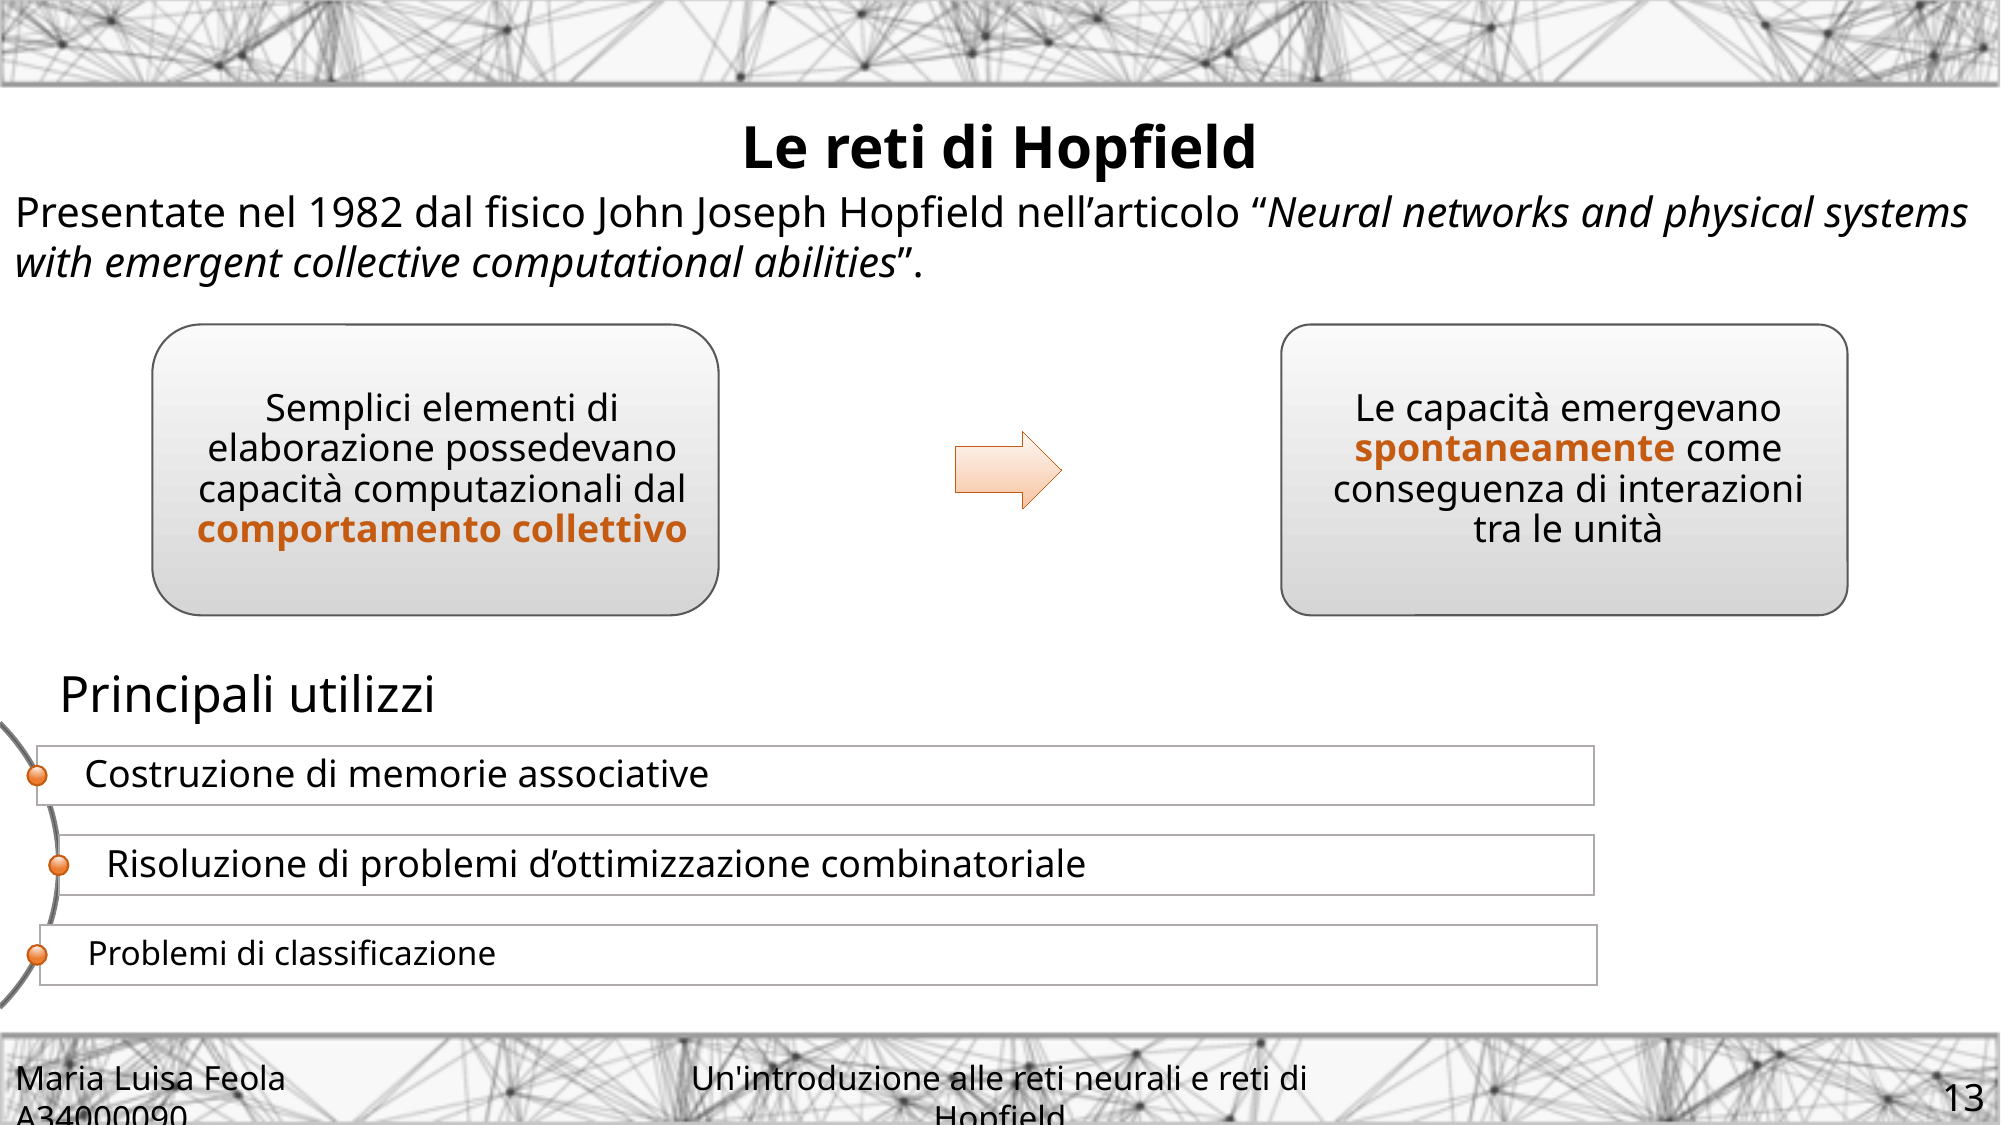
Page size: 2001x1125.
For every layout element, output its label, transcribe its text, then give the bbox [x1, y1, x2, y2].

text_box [0, 17, 2000, 923]
picture [0, 0, 2001, 1125]
slide_number Maria Luisa Feola A34000090 [0, 1067, 450, 1125]
slide_number 13 [1550, 1067, 2000, 1125]
footer Un'introduzione alle reti neurali e reti di Hopfield [662, 1067, 1338, 1125]
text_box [0, 715, 1597, 1015]
